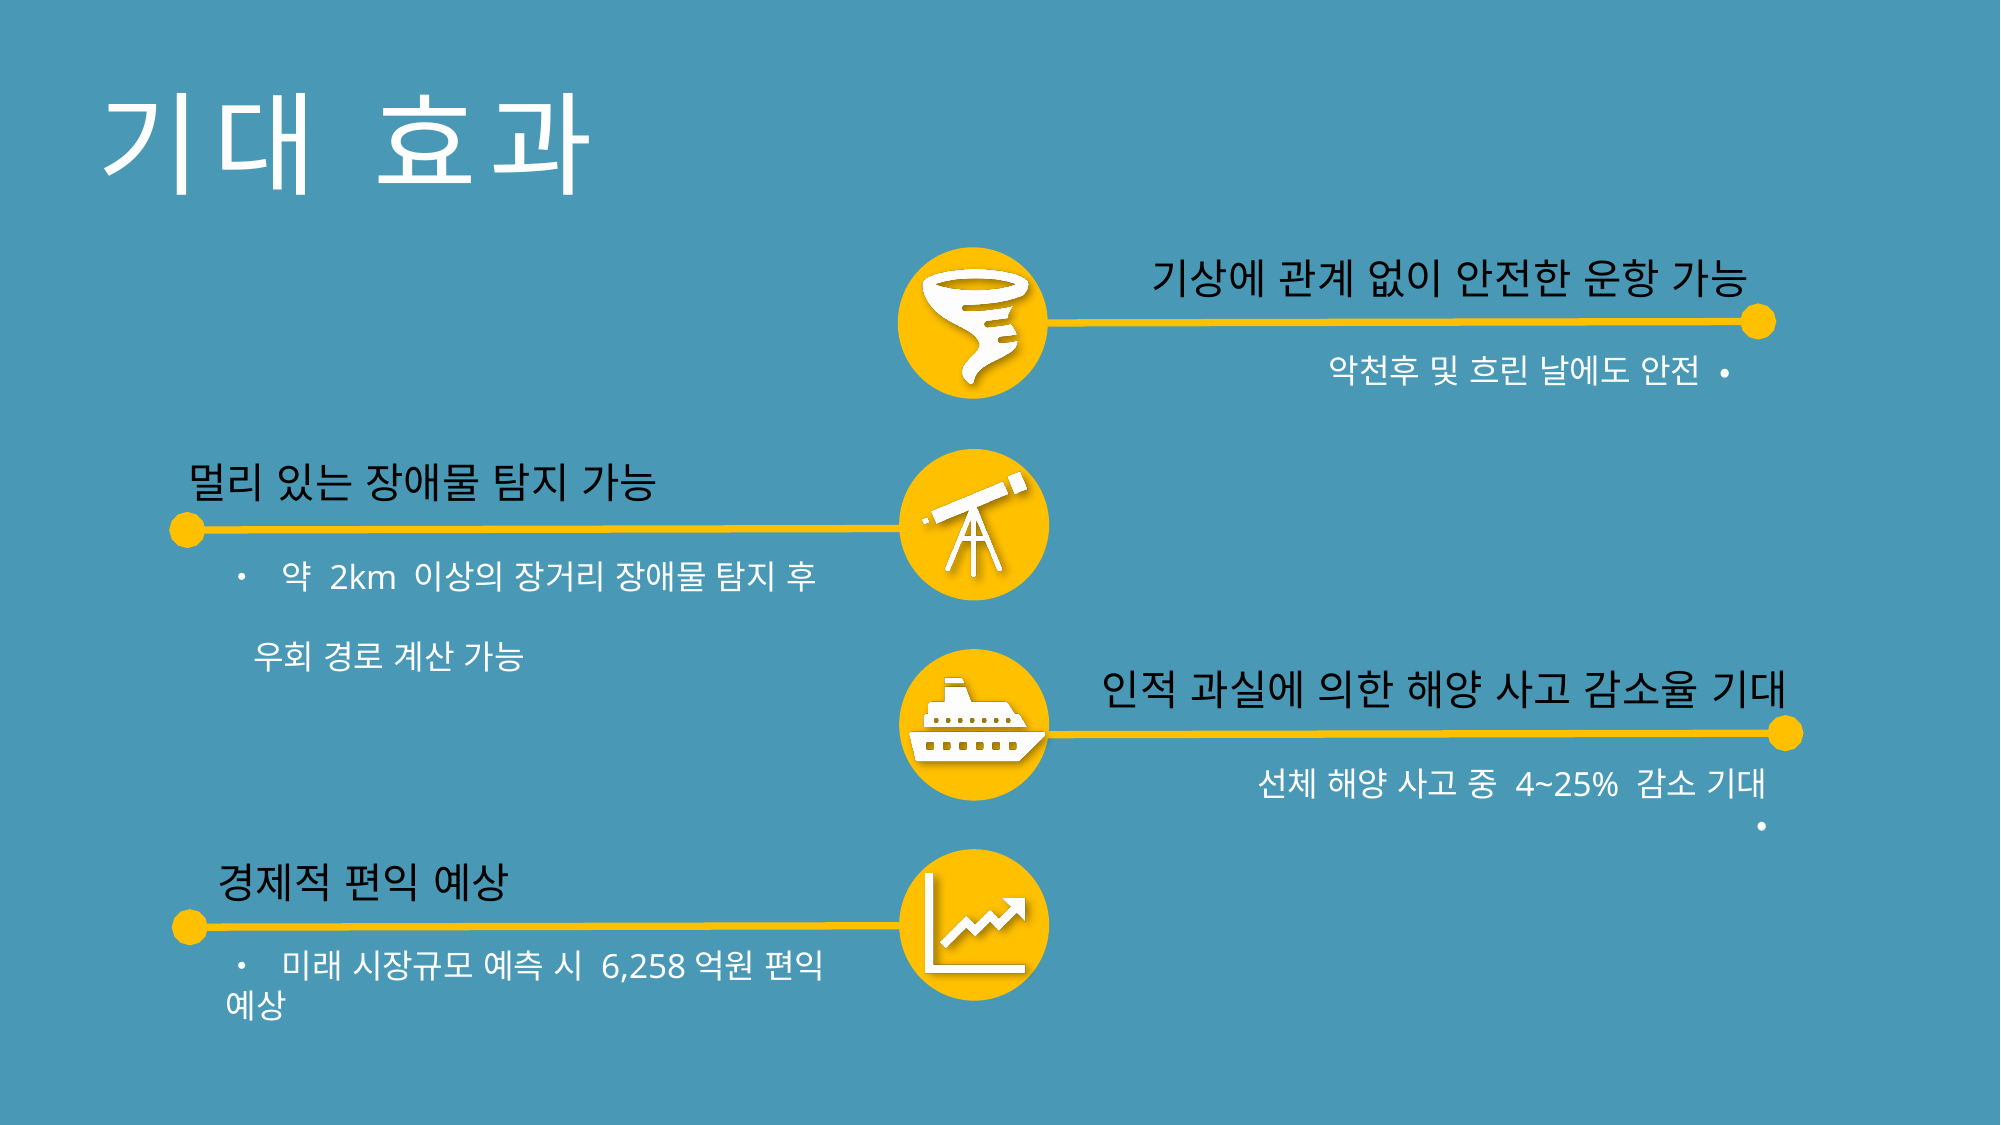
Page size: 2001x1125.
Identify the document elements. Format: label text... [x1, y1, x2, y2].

text_box 악천후 및 흐린 날에도 안전 • [1232, 343, 1746, 398]
text_box 선체 해양 사고 중 4~25% 감소 기대 • [1228, 755, 1783, 851]
text_box 인적 과실에 의한 해양 사고 감소율 기대 [1087, 655, 1804, 721]
text_box 기상에 관계 없이 안전한 운항 가능 [1136, 245, 1764, 311]
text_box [897, 247, 1051, 401]
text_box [899, 649, 1050, 801]
text_box 기대 효과 [0, 66, 692, 217]
text_box • 미래 시장규모 예측 시 6,258억원 편익 예상 [210, 938, 866, 1033]
text_box • 약 2km 이상의 장거리 장애물 탐지 후 우회 경로 계산 가능 [210, 548, 840, 684]
text_box 멀리 있는 장애물 탐지 가능 [173, 448, 674, 514]
text_box 경제적 편익 예상 [202, 849, 525, 914]
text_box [899, 448, 1050, 601]
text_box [899, 849, 1050, 1001]
